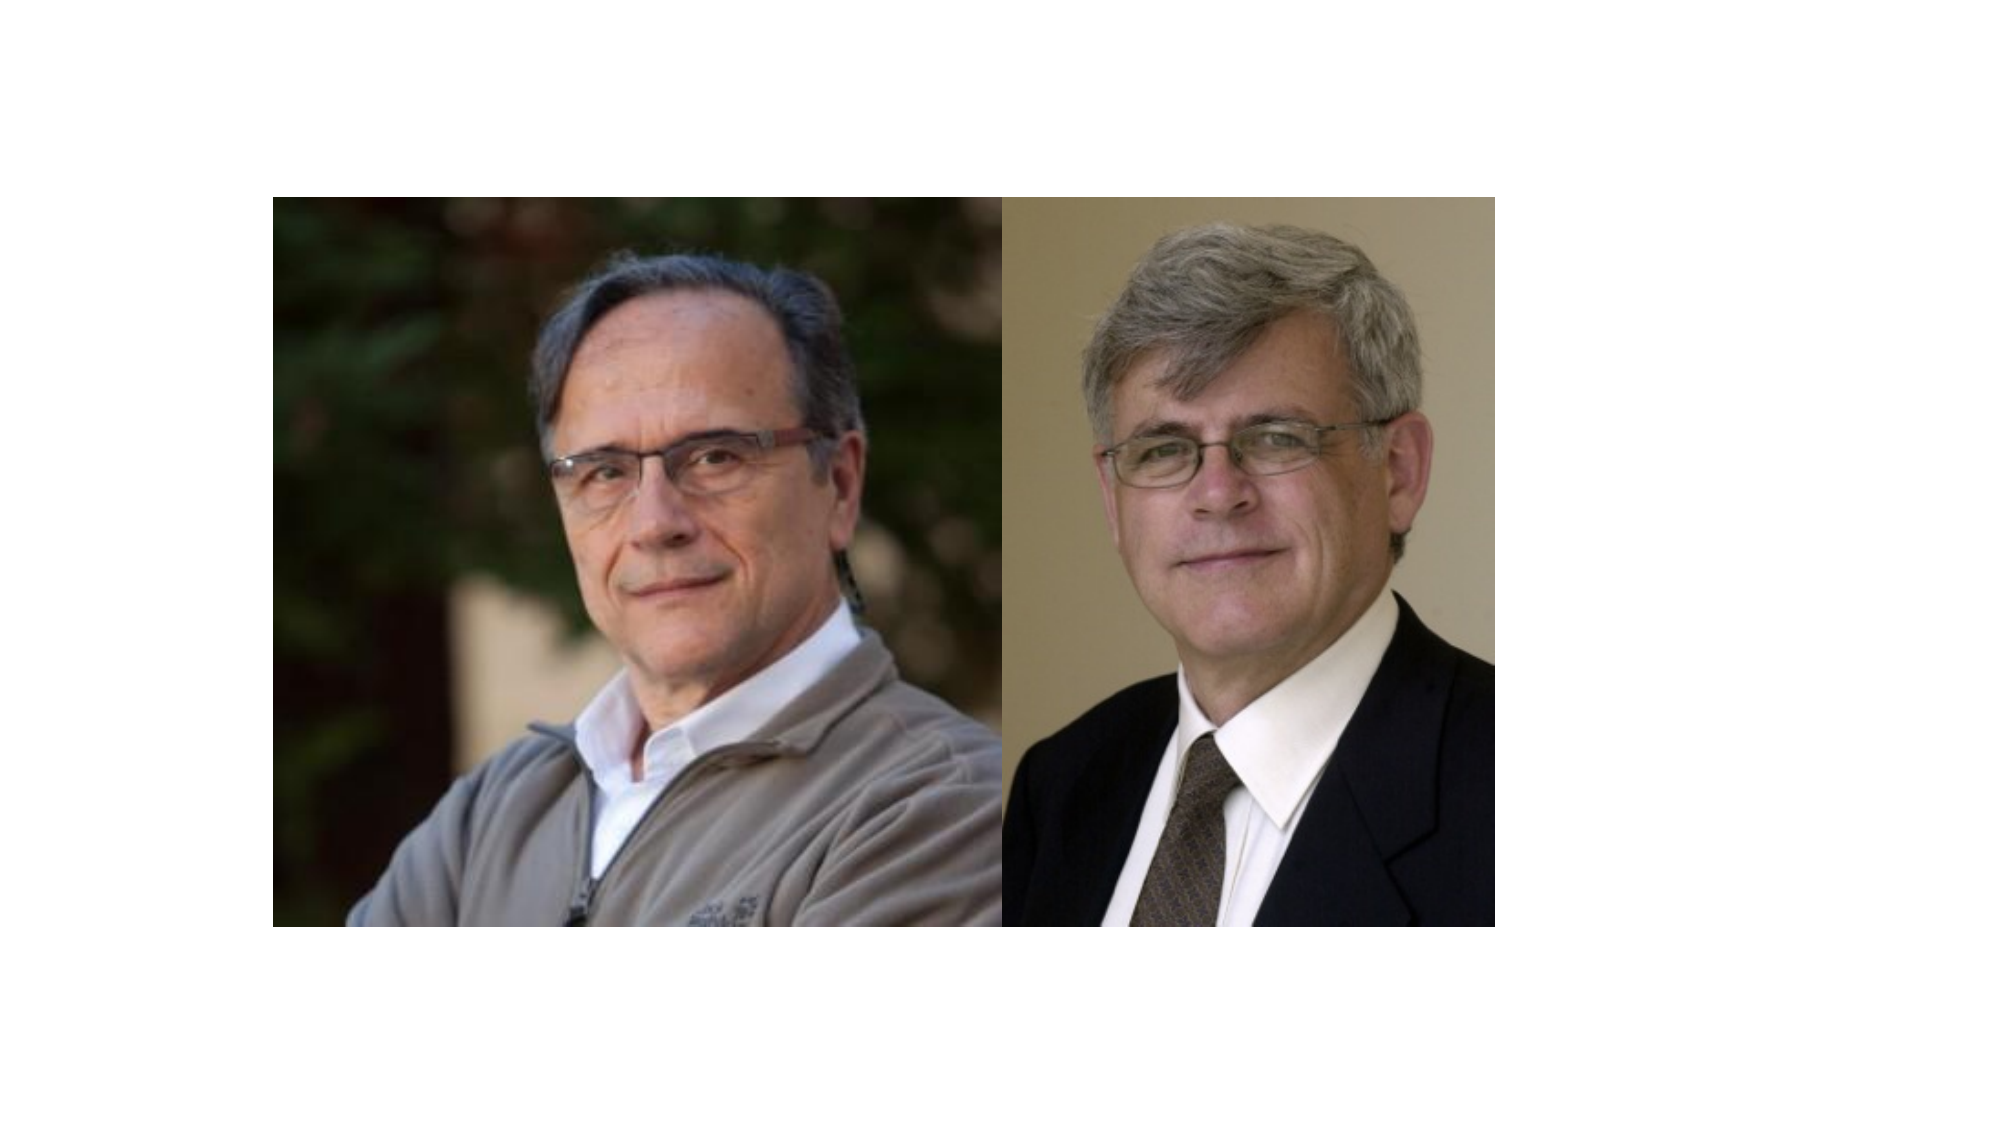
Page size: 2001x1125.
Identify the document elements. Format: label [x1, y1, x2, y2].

picture [273, 197, 1495, 928]
